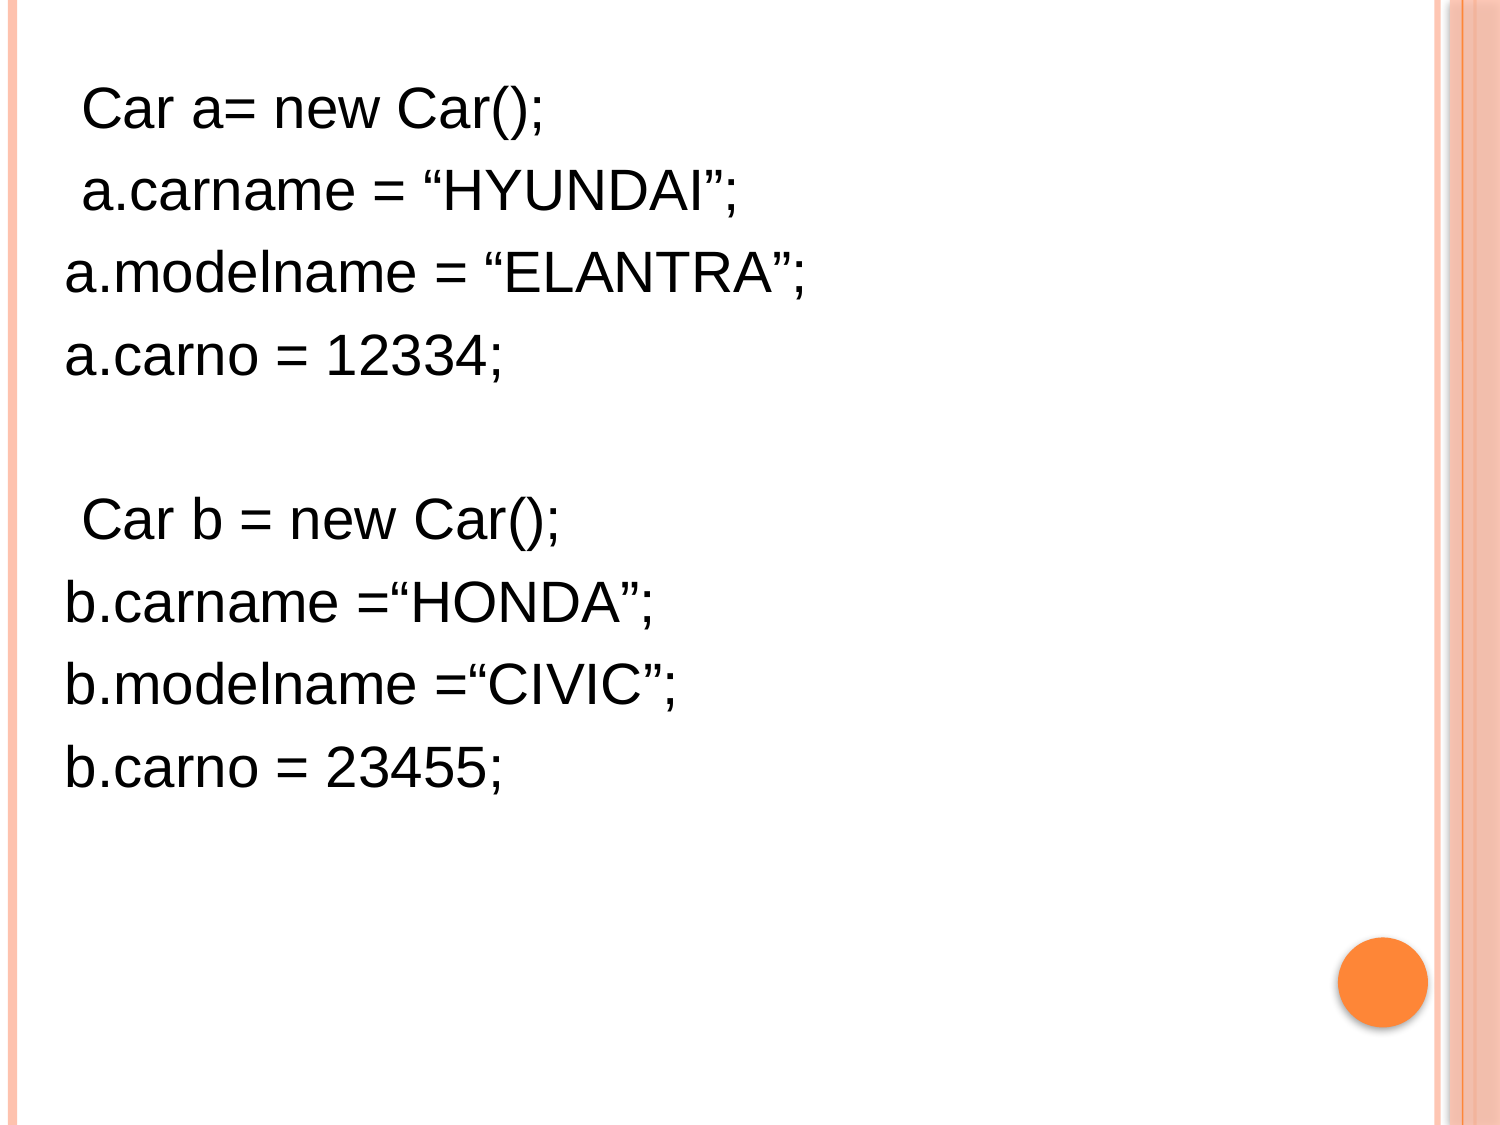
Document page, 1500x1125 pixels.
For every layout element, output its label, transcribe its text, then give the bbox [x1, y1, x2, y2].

list Car a= new Car(); a.carname = “HYUNDAI”; a.modelname = “ELANTRA”; a.carno = 12334; Car b = new Car(); b.carname =“HONDA”; b.modelname =“CIVIC”; b.carno = 23455; [50, 62, 1450, 1088]
